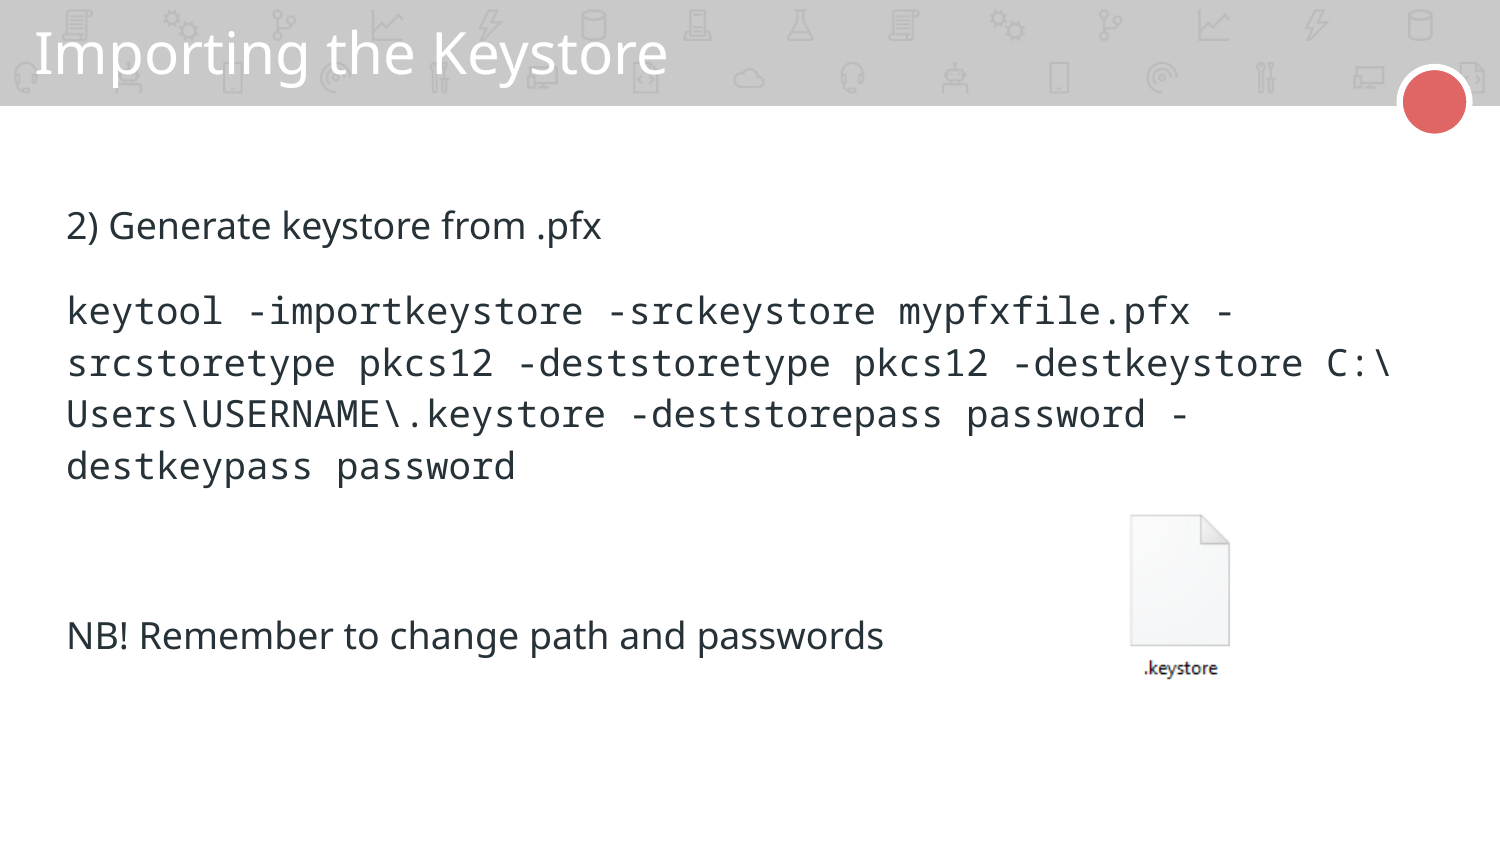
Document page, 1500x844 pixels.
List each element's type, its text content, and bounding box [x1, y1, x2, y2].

picture [0, 0, 1500, 106]
list 2) Generate keystore from .pfx keytool -importkeystore -srckeystore mypfxfile.pfx -srcstoretype pkcs12 -deststoretype pkcs12 -destkeystore C:\Users\USERNAME\.keystore -deststorepass password -destkeypass password NB! Remember to change path and passwords [51, 179, 1449, 750]
picture [1114, 504, 1249, 685]
text_box [1402, 115, 1467, 137]
